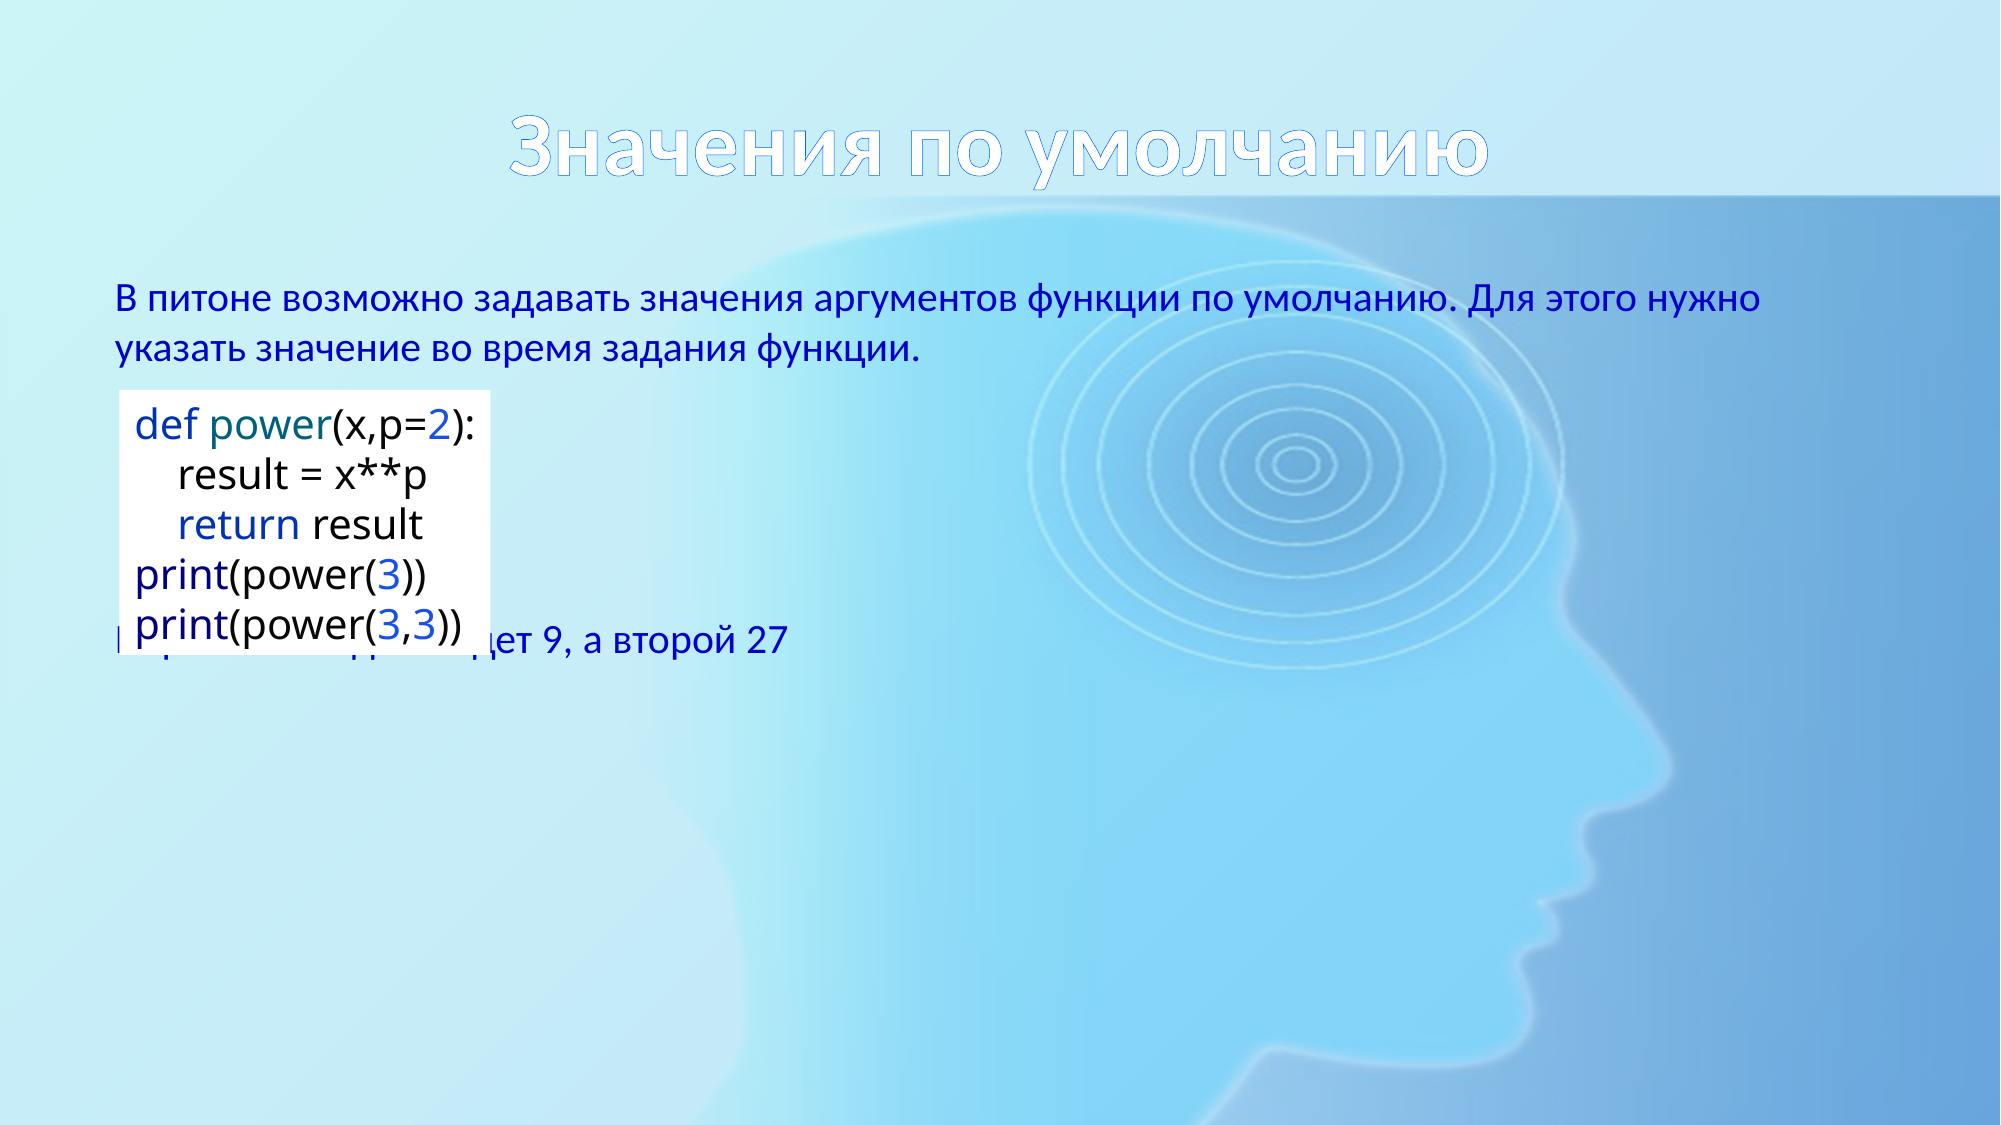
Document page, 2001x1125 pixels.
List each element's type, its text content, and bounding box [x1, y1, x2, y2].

text_box def power(x,p=2): result = x**p return result print(power(3)) print(power(3,3)) [119, 389, 491, 655]
title Значения по умолчанию [99, 45, 1900, 233]
picture [0, 0, 2000, 1125]
list В питоне возможно задавать значения аргументов функции по умолчанию. Для этого нужно указать значение во время задания функции. Первый вывод выведет 9, а второй 27 [99, 262, 1900, 1005]
